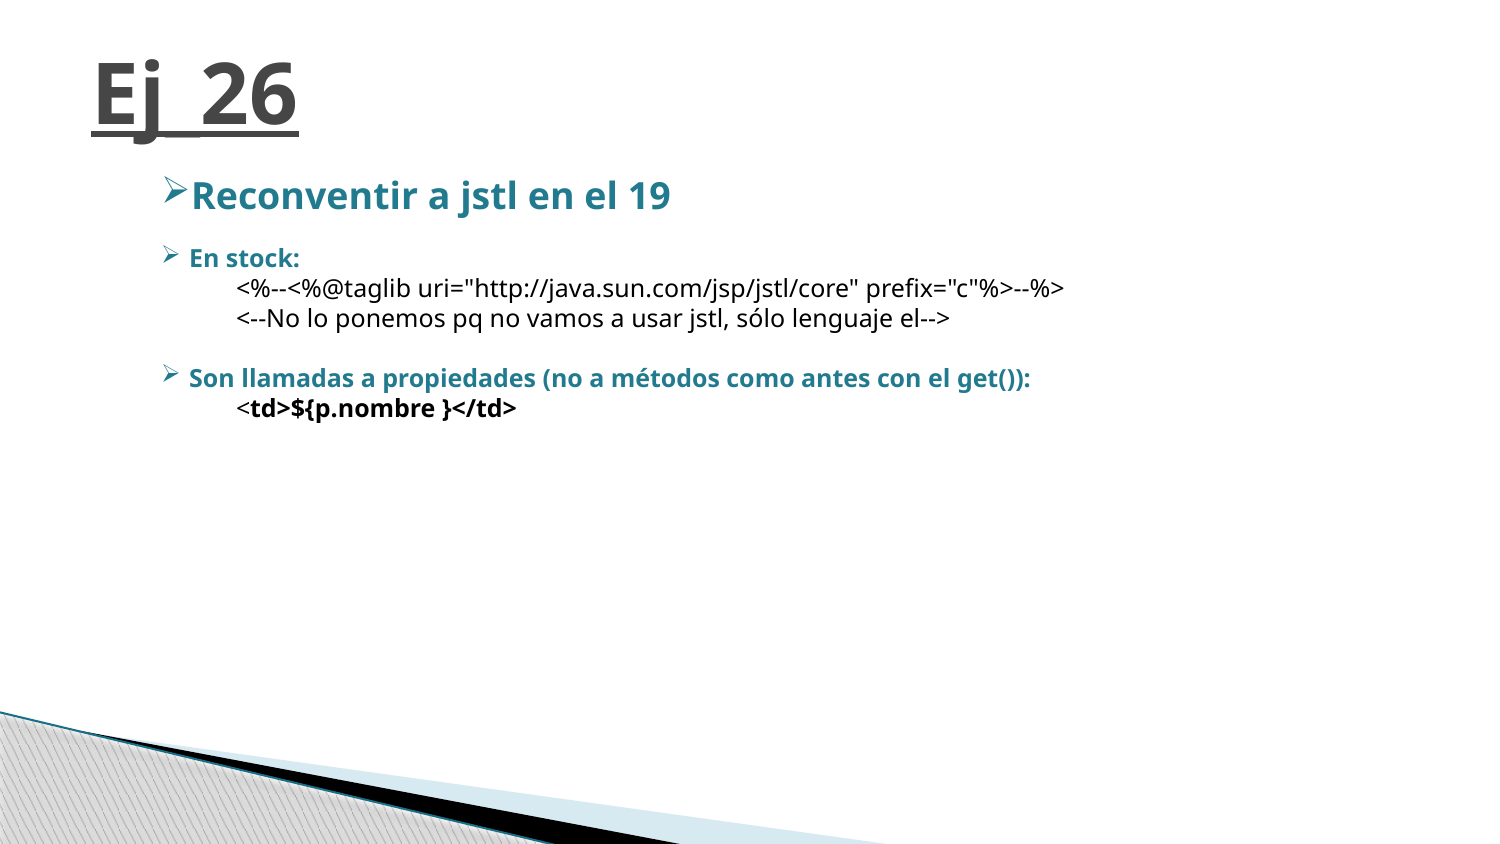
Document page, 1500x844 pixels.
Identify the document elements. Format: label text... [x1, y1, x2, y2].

text_box Reconventir a jstl en el 19 En stock: <%--<%@taglib uri="http://java.sun.com/jsp/jstl/core" prefix="c"%>--%> <--No lo ponemos pq no vamos a usar jstl, sólo lenguaje el--> Son llamadas a propiedades (no a métodos como antes con el get()): <td>${p.nombre }</td> [146, 164, 1082, 487]
text_box Ej_26 [76, 32, 1436, 165]
